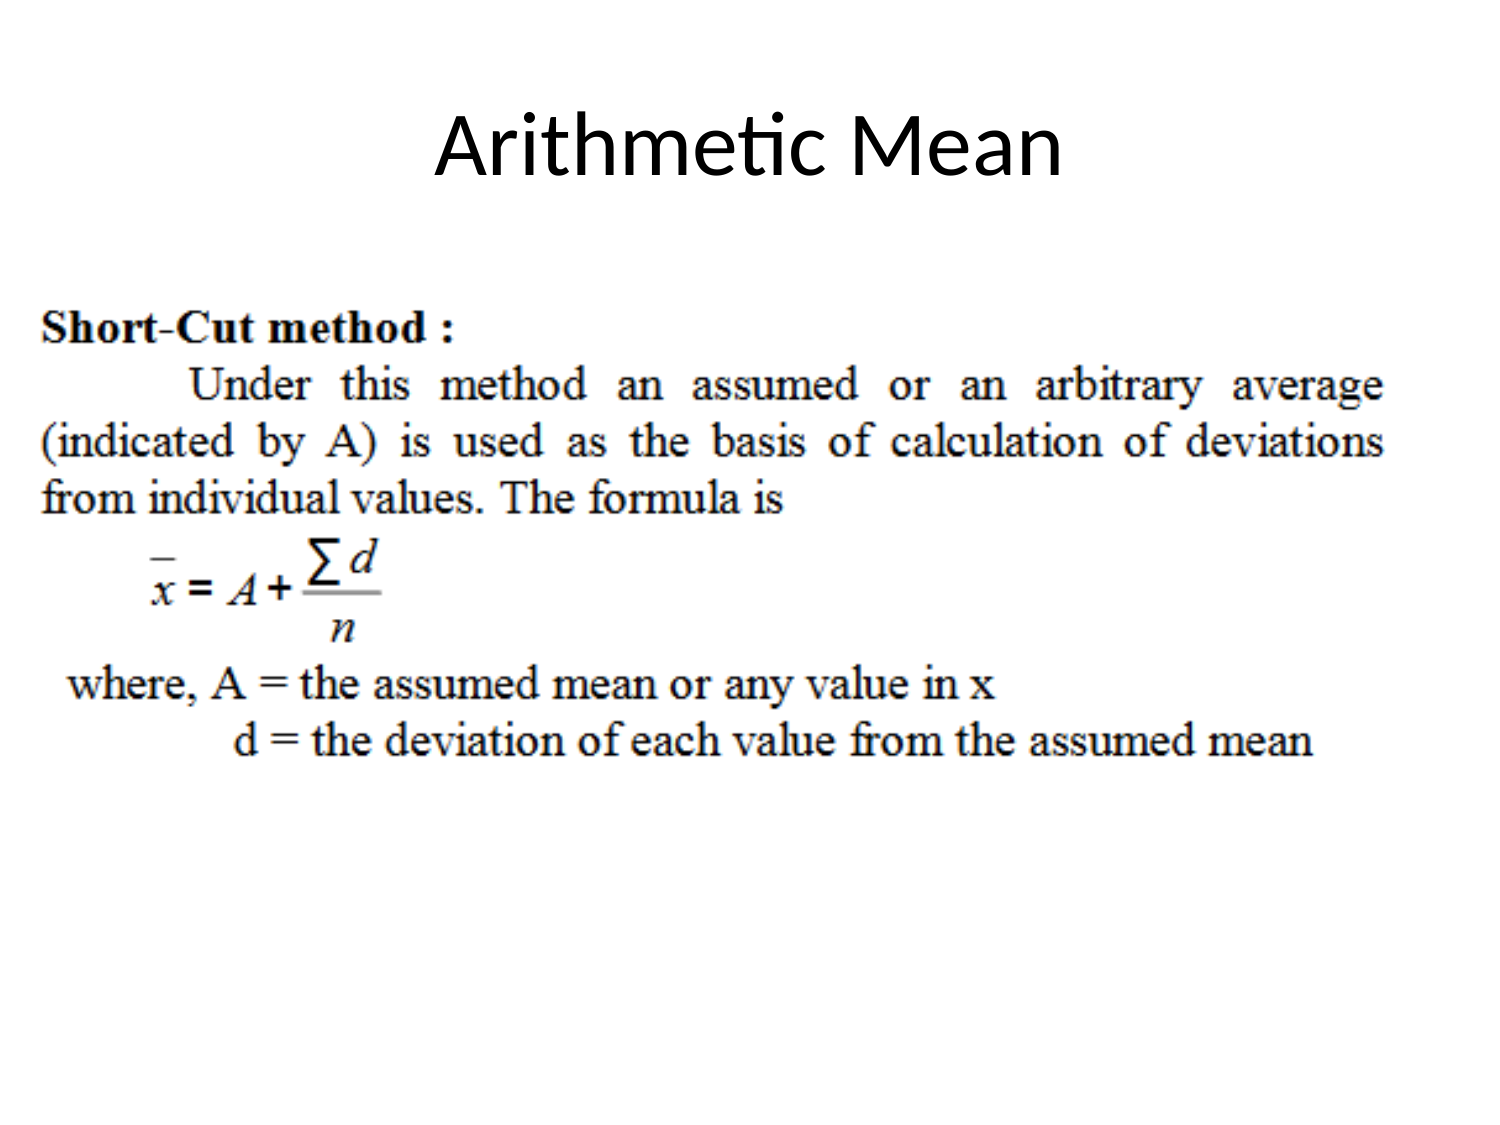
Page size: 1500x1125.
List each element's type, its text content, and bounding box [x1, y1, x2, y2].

picture [27, 299, 1401, 802]
title Arithmetic Mean [75, 45, 1425, 233]
